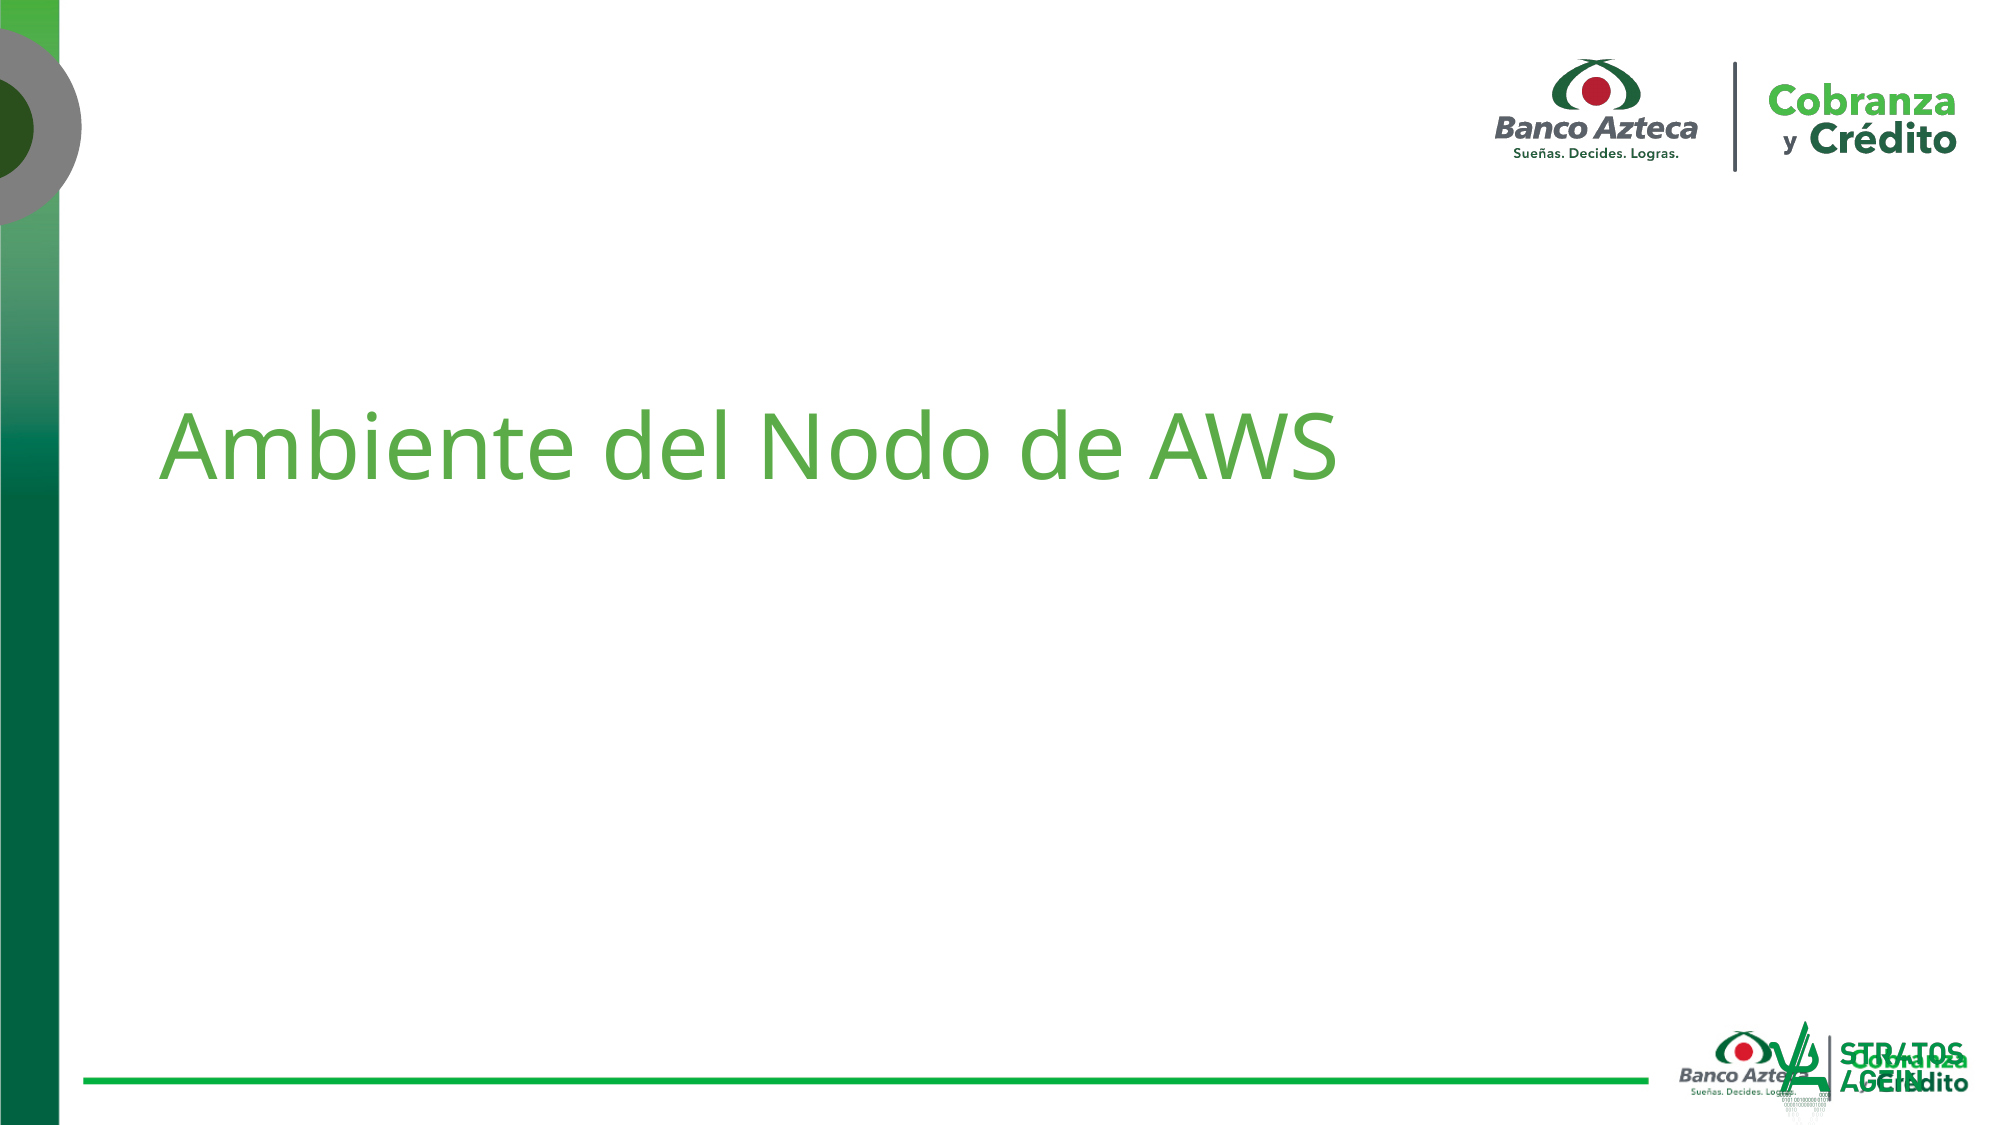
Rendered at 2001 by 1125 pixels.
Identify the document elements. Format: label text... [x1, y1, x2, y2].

title Ambiente del Nodo de AWS [144, 374, 1520, 517]
picture [0, 0, 2000, 1125]
